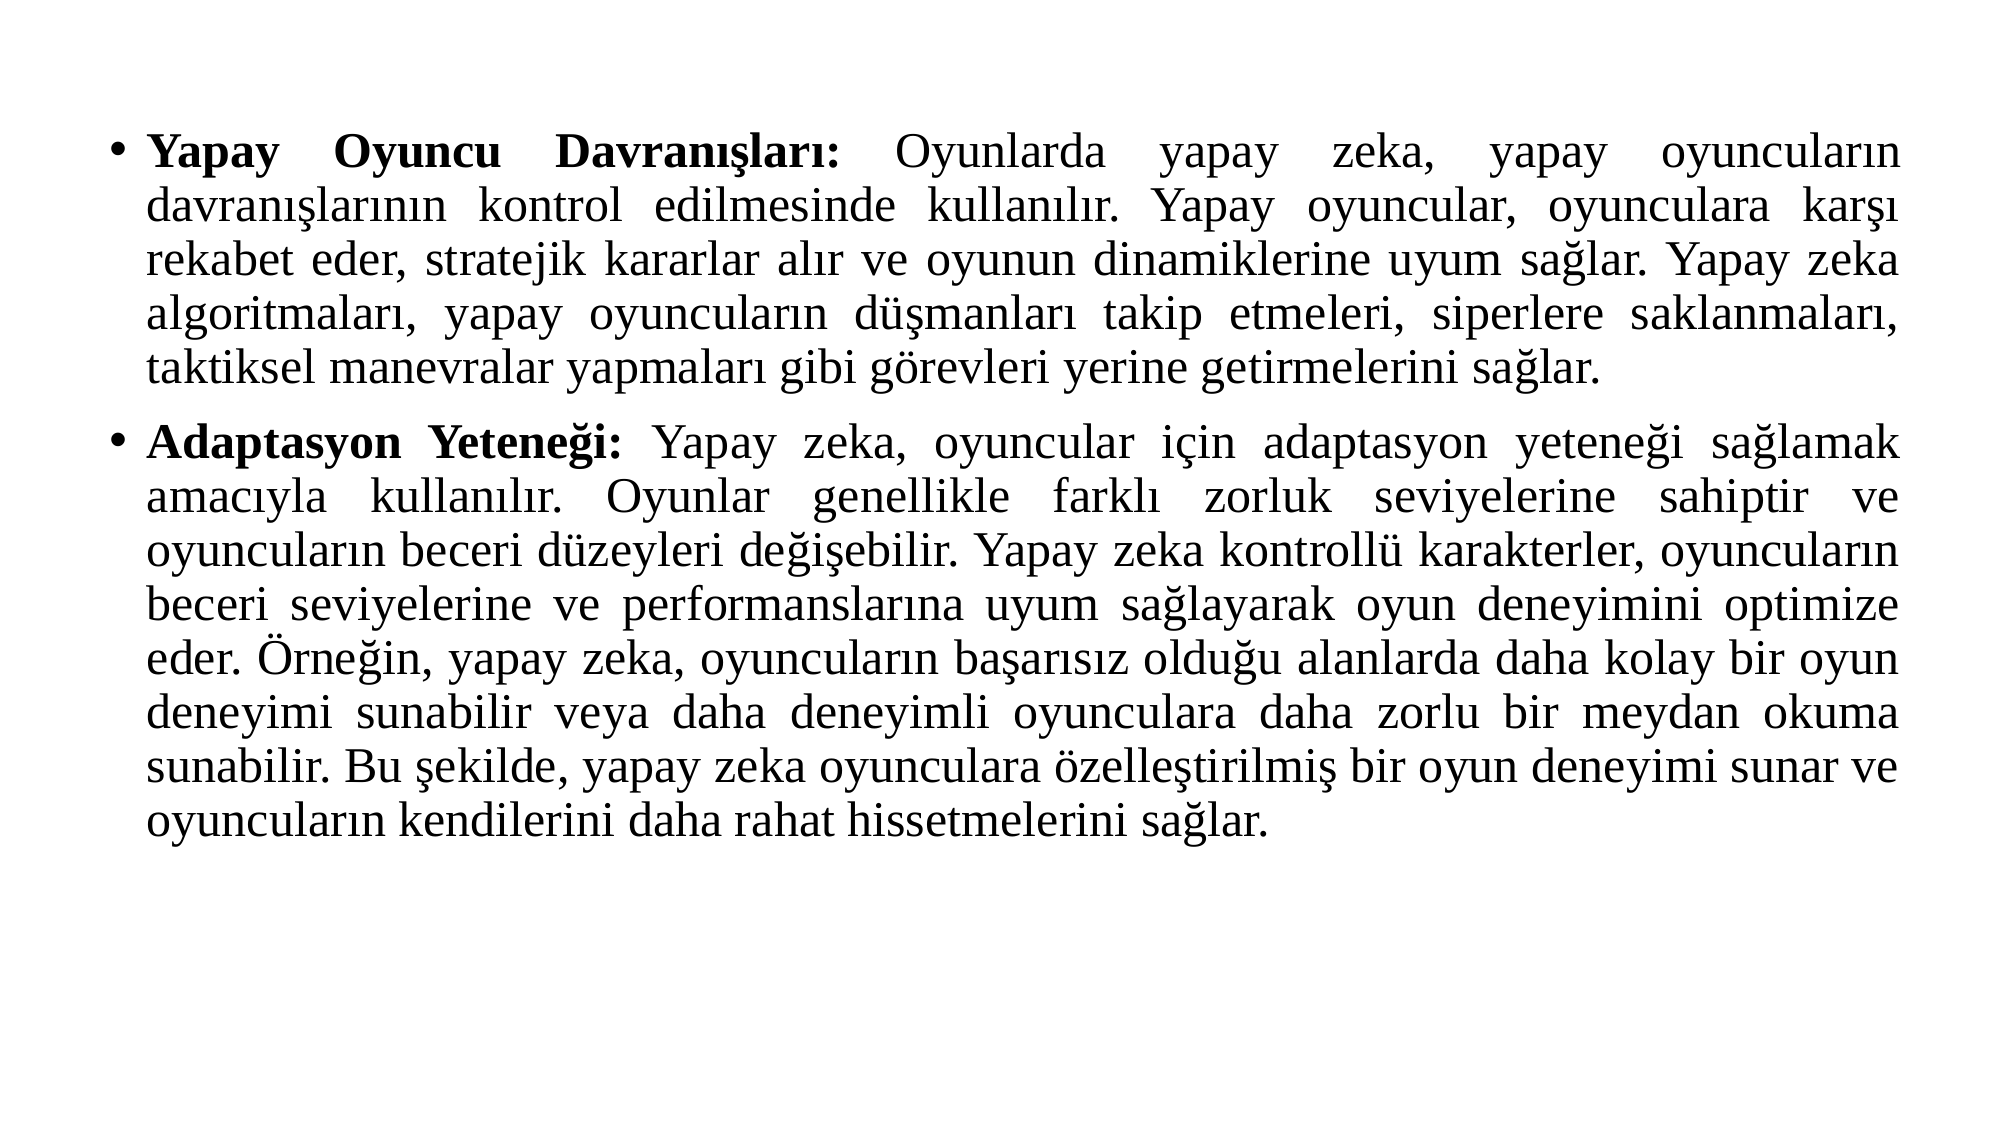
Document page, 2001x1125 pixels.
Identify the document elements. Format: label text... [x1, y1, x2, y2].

list Yapay Oyuncu Davranışları: Oyunlarda yapay zeka, yapay oyuncuların davranışlarının kontrol edilmesinde kullanılır. Yapay oyuncular, oyunculara karşı rekabet eder, stratejik kararlar alır ve oyunun dinamiklerine uyum sağlar. Yapay zeka algoritmaları, yapay oyuncuların düşmanları takip etmeleri, siperlere saklanmaları, taktiksel manevralar yapmaları gibi görevleri yerine getirmelerini sağlar. Adaptasyon Yeteneği: Yapay zeka, oyuncular için adaptasyon yeteneği sağlamak amacıyla kullanılır. Oyunlar genellikle farklı zorluk seviyelerine sahiptir ve oyuncuların beceri düzeyleri değişebilir. Yapay zeka kontrollü karakterler, oyuncuların beceri seviyelerine ve performanslarına uyum sağlayarak oyun deneyimini optimize eder. Örneğin, yapay zeka, oyuncuların başarısız olduğu alanlarda daha kolay bir oyun deneyimi sunabilir veya daha deneyimli oyunculara daha zorlu bir meydan okuma sunabilir. Bu şekilde, yapay zeka oyunculara özelleştirilmiş bir oyun deneyimi sunar ve oyuncuların kendilerini daha rahat hissetmelerini sağlar. [94, 116, 1917, 1045]
